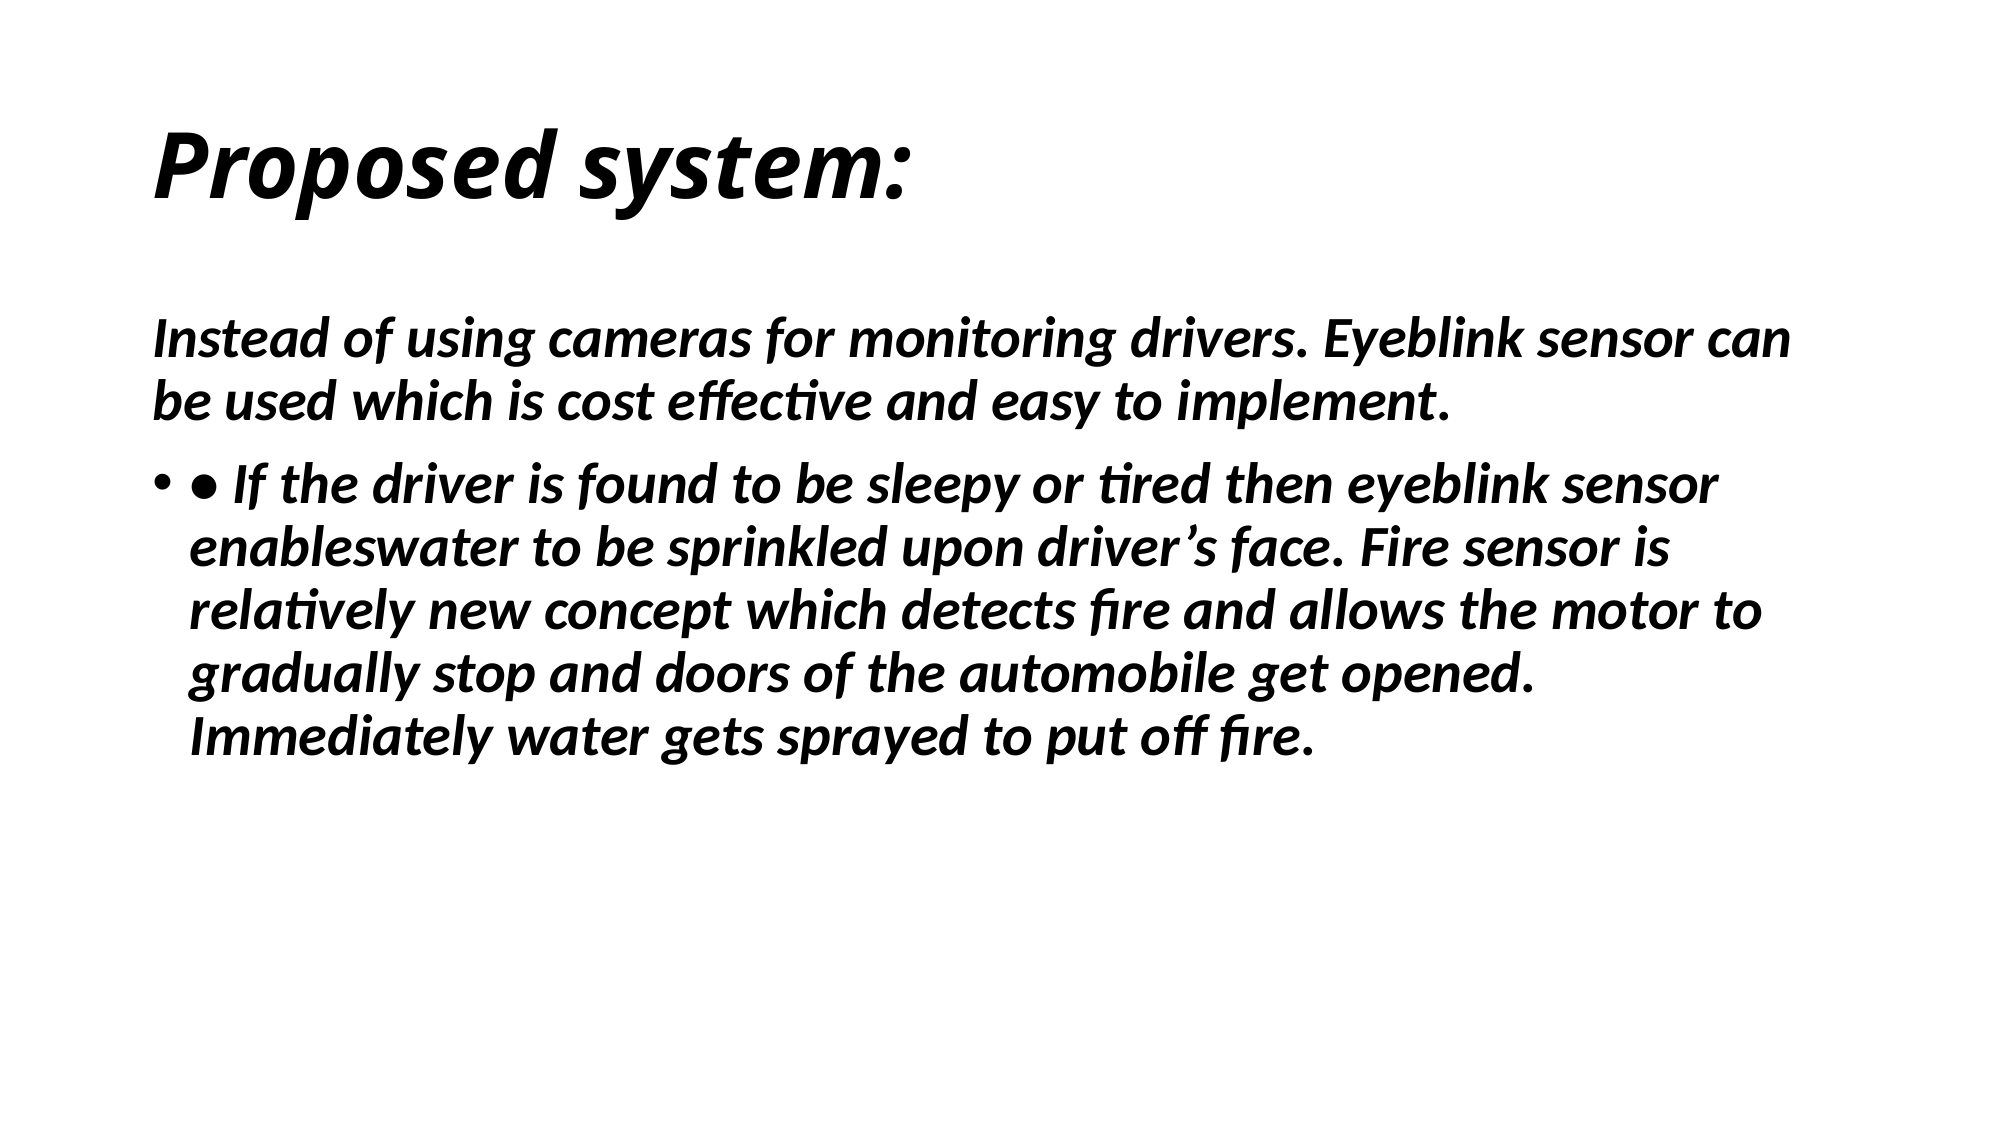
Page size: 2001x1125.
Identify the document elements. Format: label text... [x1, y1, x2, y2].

list Instead of using cameras for monitoring drivers. Eyeblink sensor can be used which is cost effective and easy to implement. • If the driver is found to be sleepy or tired then eyeblink sensor enableswater to be sprinkled upon driver’s face. Fire sensor is relatively new concept which detects fire and allows the motor to gradually stop and doors of the automobile get opened. Immediately water gets sprayed to put off fire. [137, 299, 1863, 1014]
title Proposed system: [137, 59, 1863, 278]
